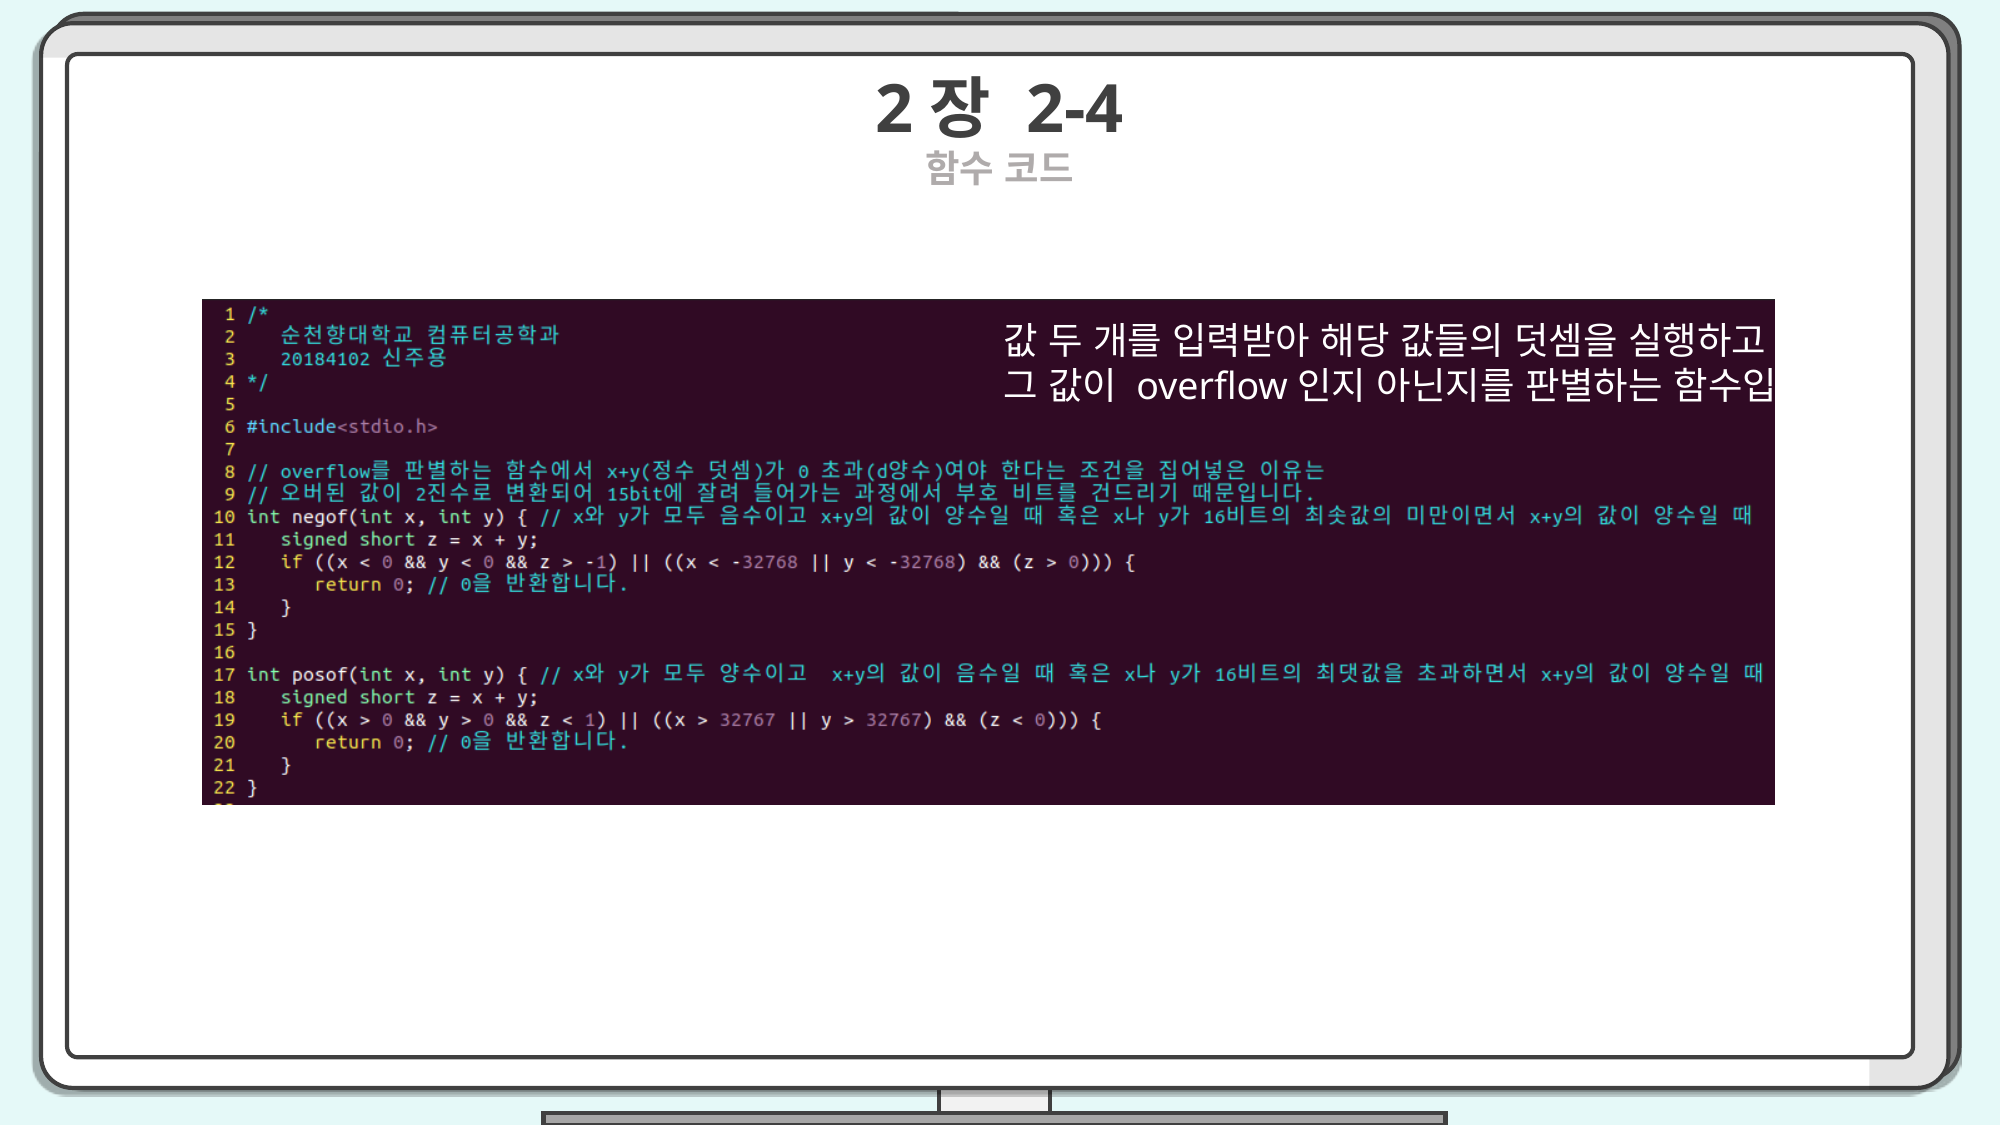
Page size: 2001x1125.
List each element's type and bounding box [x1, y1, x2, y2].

picture [201, 299, 1775, 805]
text_box [40, 13, 1960, 1125]
